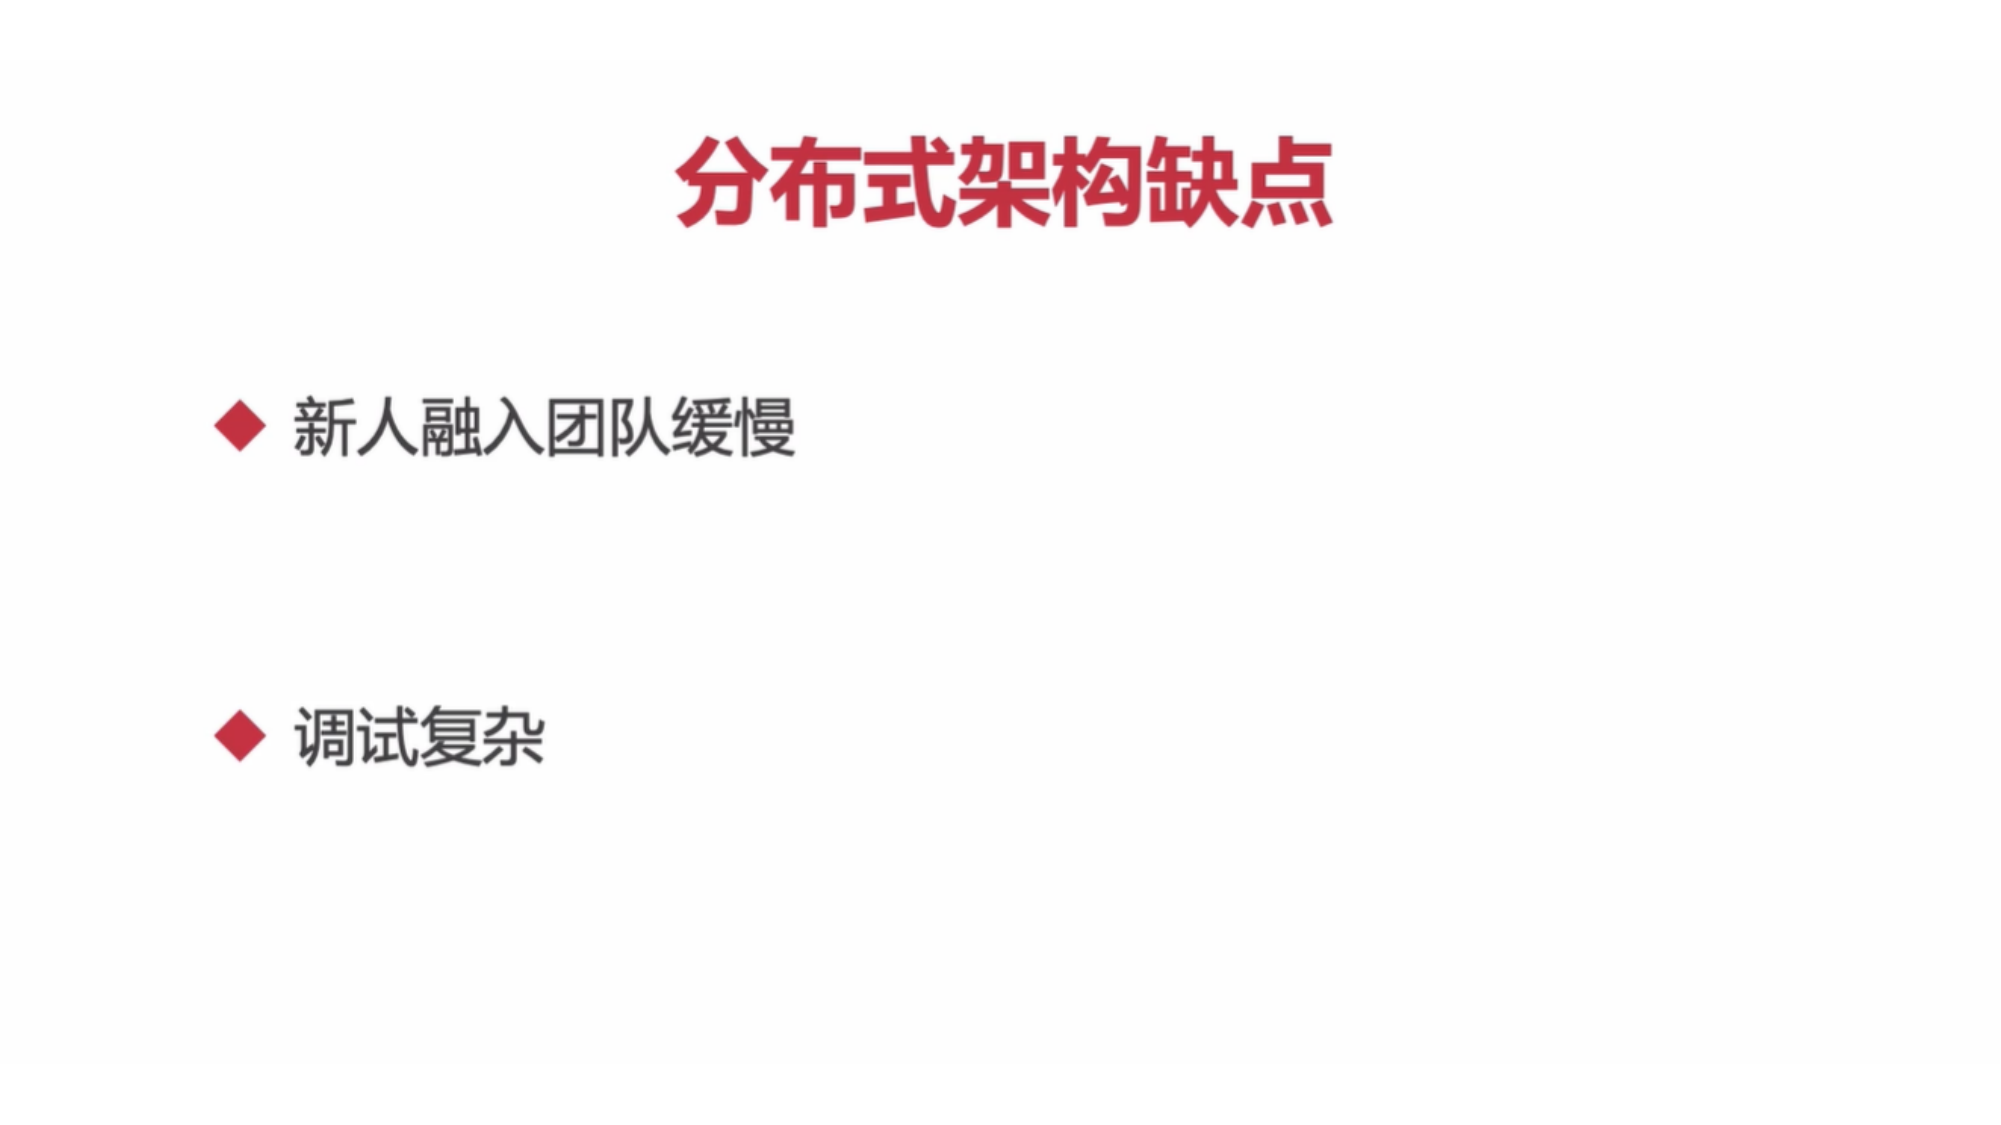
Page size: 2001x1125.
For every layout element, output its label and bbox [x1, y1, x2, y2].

picture [0, 60, 2000, 1065]
